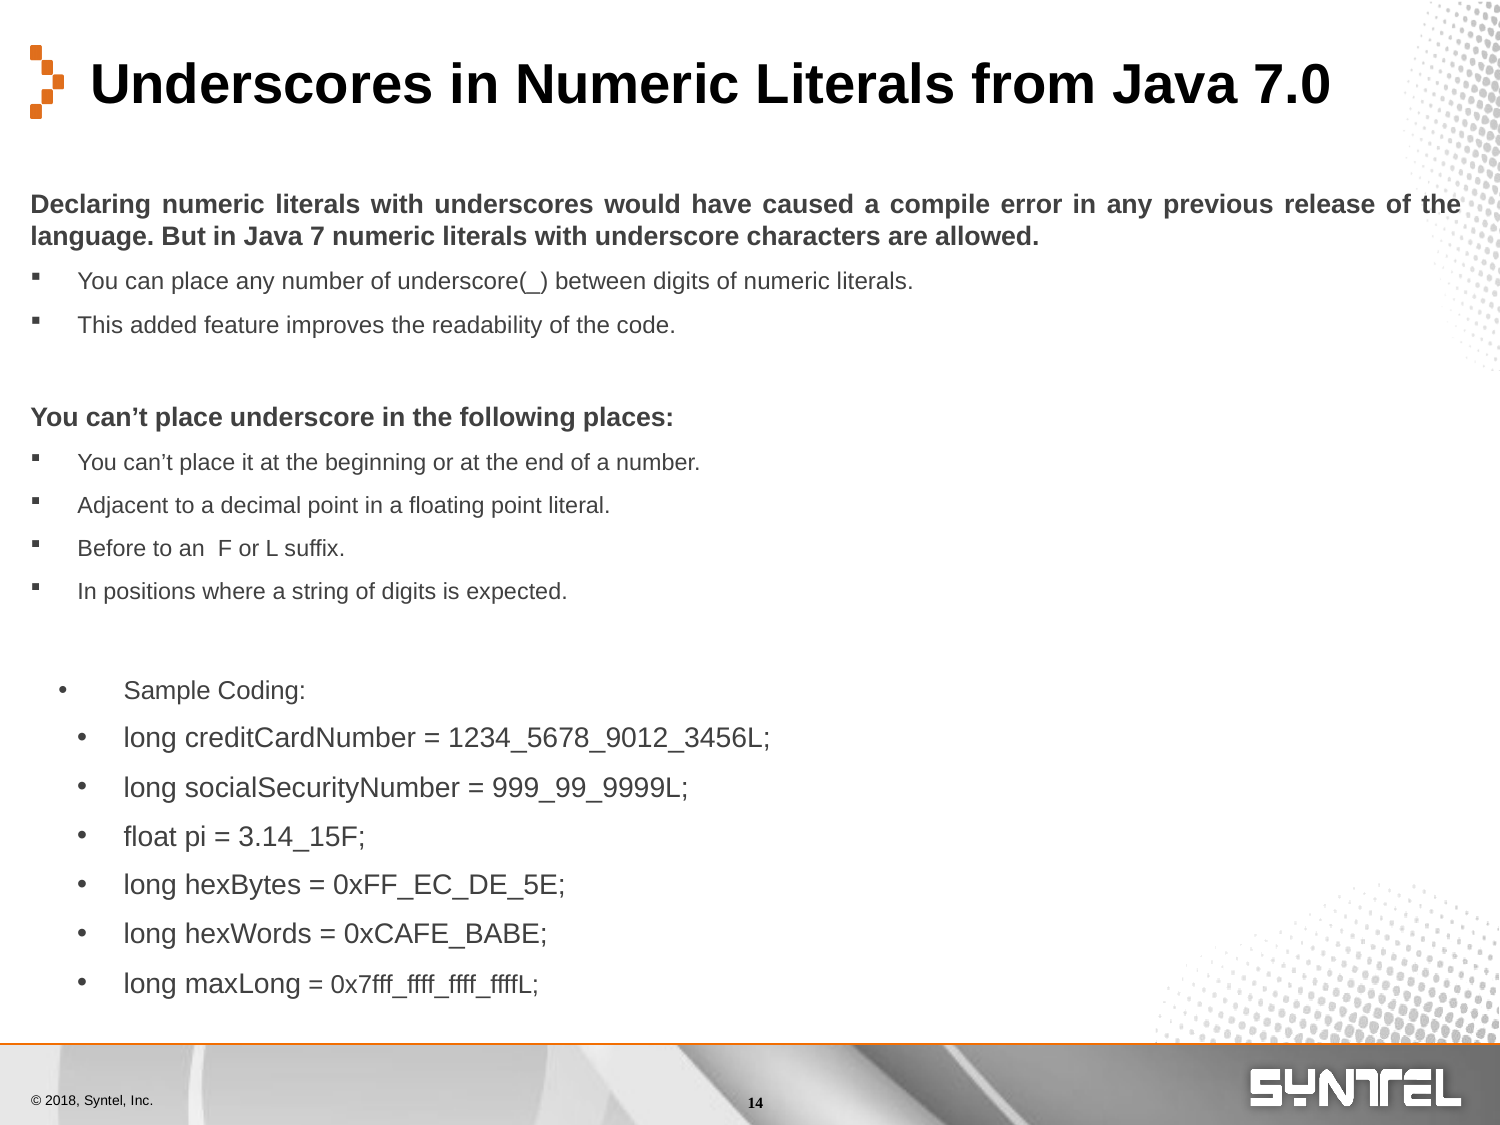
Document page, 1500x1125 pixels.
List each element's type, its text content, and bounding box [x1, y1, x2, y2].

title Underscores in Numeric Literals from Java 7.0 [90, 28, 1462, 135]
picture [1250, 1069, 1462, 1112]
list Declaring numeric literals with underscores would have caused a compile error in any previous release of the language. But in Java 7 numeric literals with underscore characters are allowed. You can place any number of underscore(_) between digits of numeric literals. This added feature improves the readability of the code. You can’t place underscore in the following places: You can’t place it at the beginning or at the end of a number. Adjacent to a decimal point in a floating point literal. Before to an F or L suffix. In positions where a string of digits is expected. Sample Coding: long creditCardNumber = 1234_5678_9012_3456L; long socialSecurityNumber = 999_99_9999L; float pi = 3.14_15F; long hexBytes = 0xFF_EC_DE_5E; long hexWords = 0xCAFE_BABE; long maxLong = 0x7fff_ffff_ffff_ffffL; [30, 186, 1461, 1006]
picture [30, 45, 64, 119]
